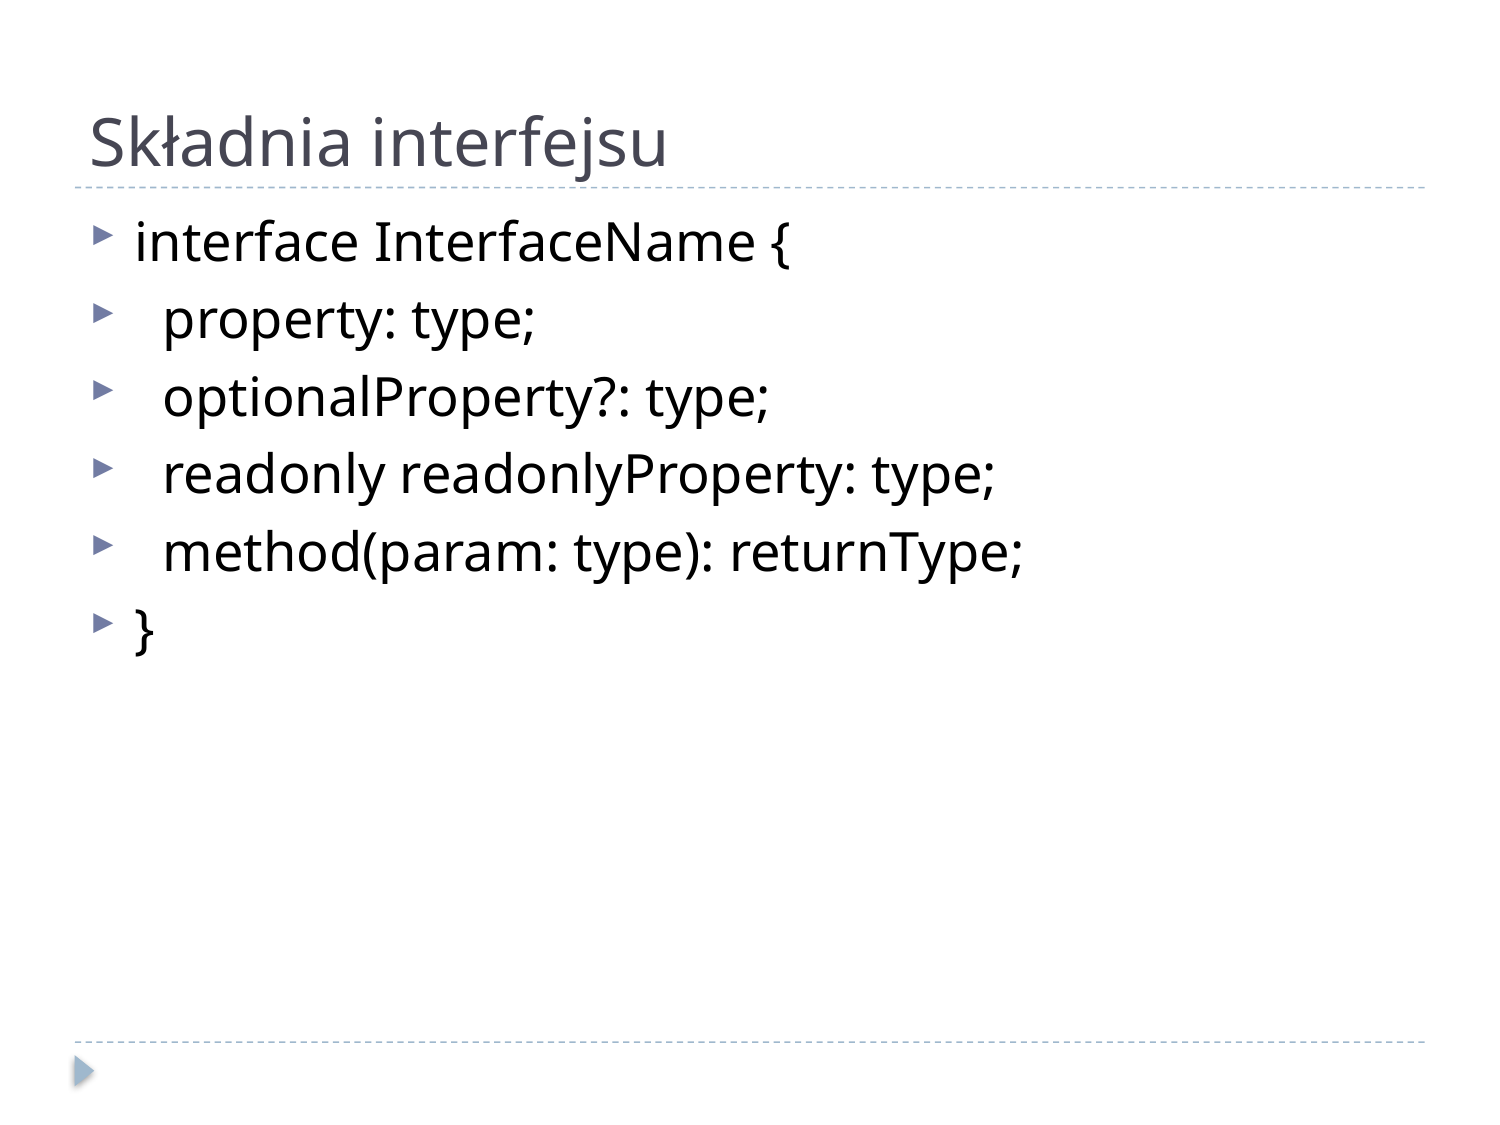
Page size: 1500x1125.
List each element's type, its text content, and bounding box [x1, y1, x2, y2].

list interface InterfaceName { property: type; optionalProperty?: type; readonly readonlyProperty: type; method(param: type): returnType; } [75, 200, 1425, 1010]
title Składnia interfejsu [75, 24, 1425, 188]
